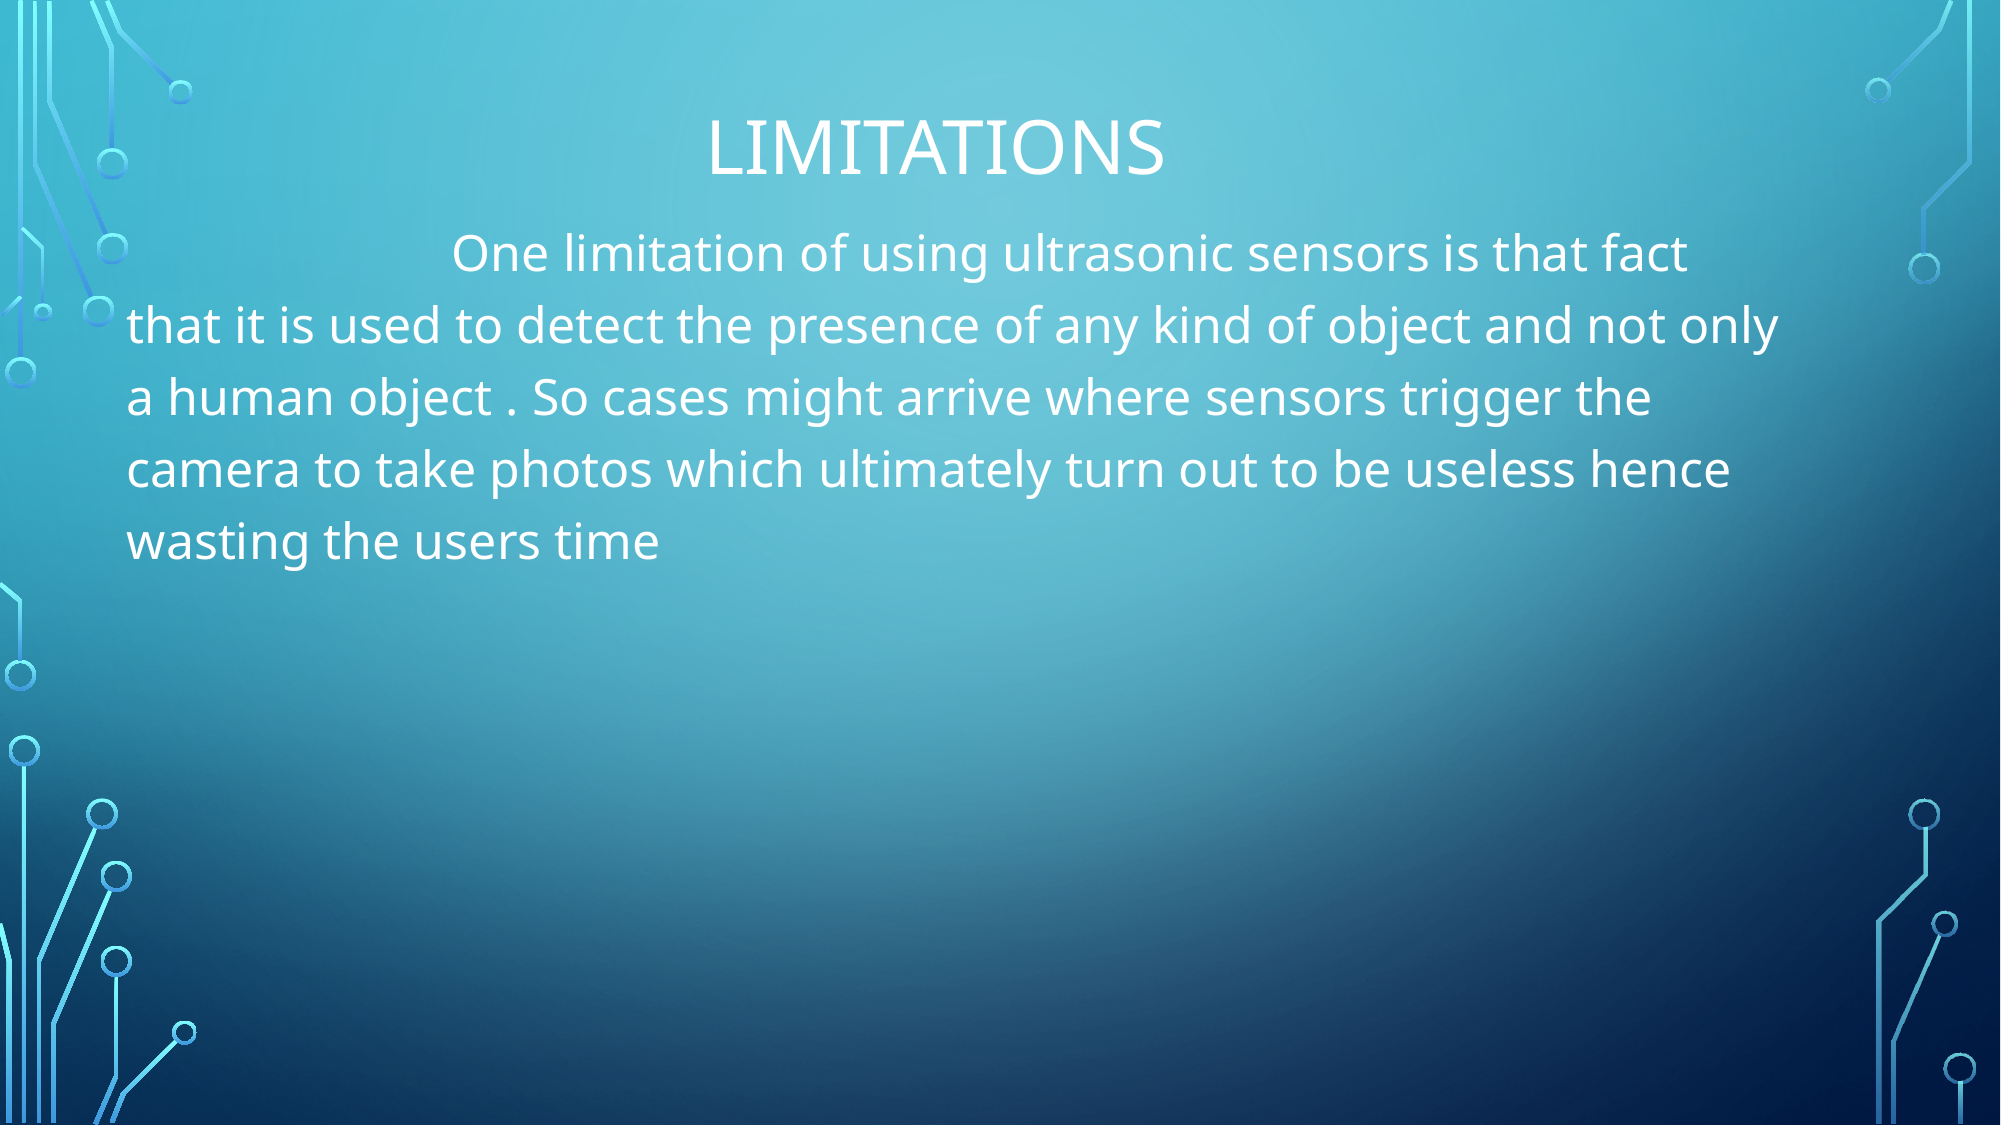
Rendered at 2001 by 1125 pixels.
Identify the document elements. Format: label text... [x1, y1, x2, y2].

list One limitation of using ultrasonic sensors is that fact that it is used to detect the presence of any kind of object and not only a human object . So cases might arrive where sensors trigger the camera to take photos which ultimately turn out to be useless hence wasting the users time [111, 202, 1810, 1048]
title Limitations [690, 99, 1358, 202]
